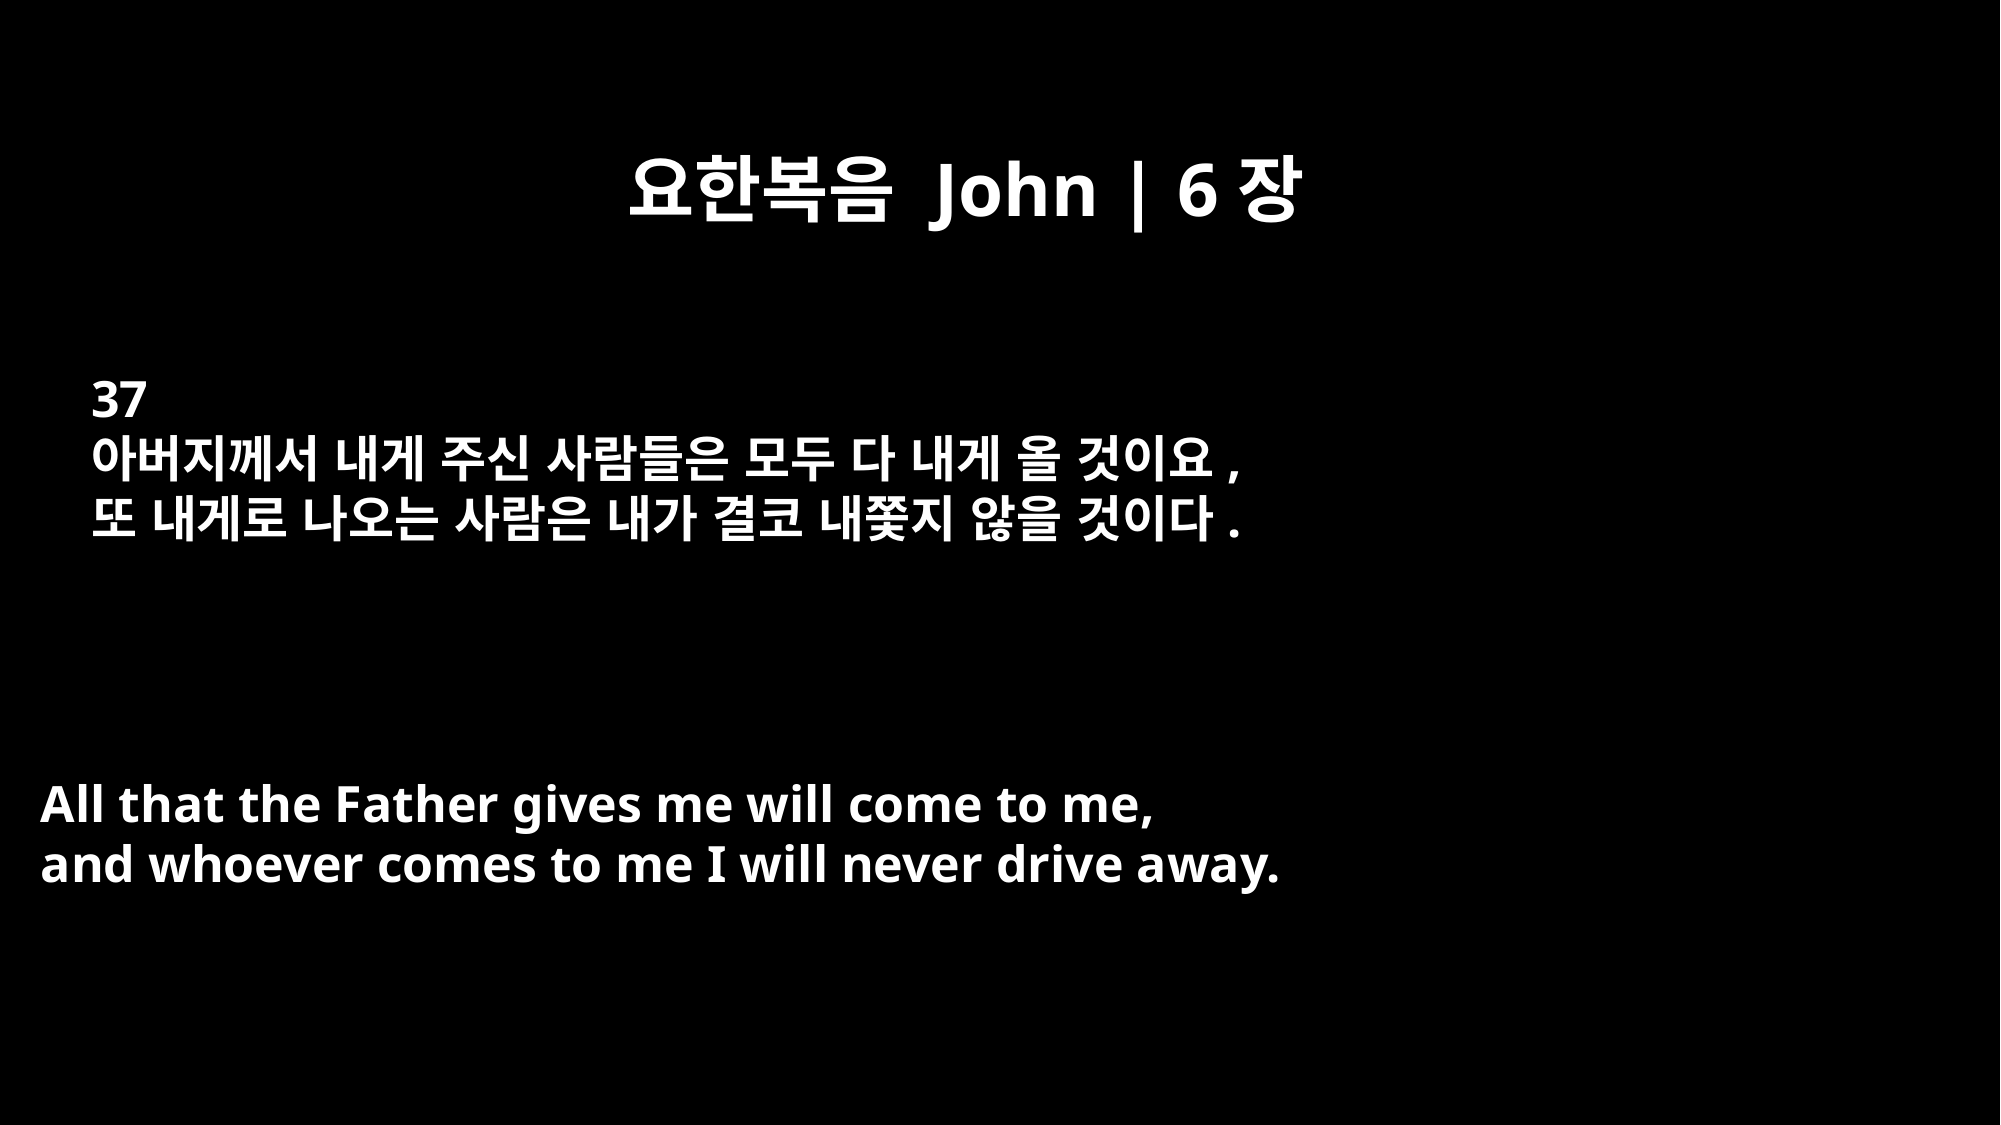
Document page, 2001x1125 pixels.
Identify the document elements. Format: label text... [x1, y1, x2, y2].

text_box 요한복음 John | 6장 [612, 136, 1320, 239]
text_box 37 아버지께서 내게 주신 사람들은 모두 다 내게 올 것이요, 또 내게로 나오는 사람은 내가 결코 내쫓지 않을 것이다. [76, 359, 1257, 555]
text_box All that the Father gives me will come to me, and whoever comes to me I will never drive away. [26, 764, 1297, 900]
